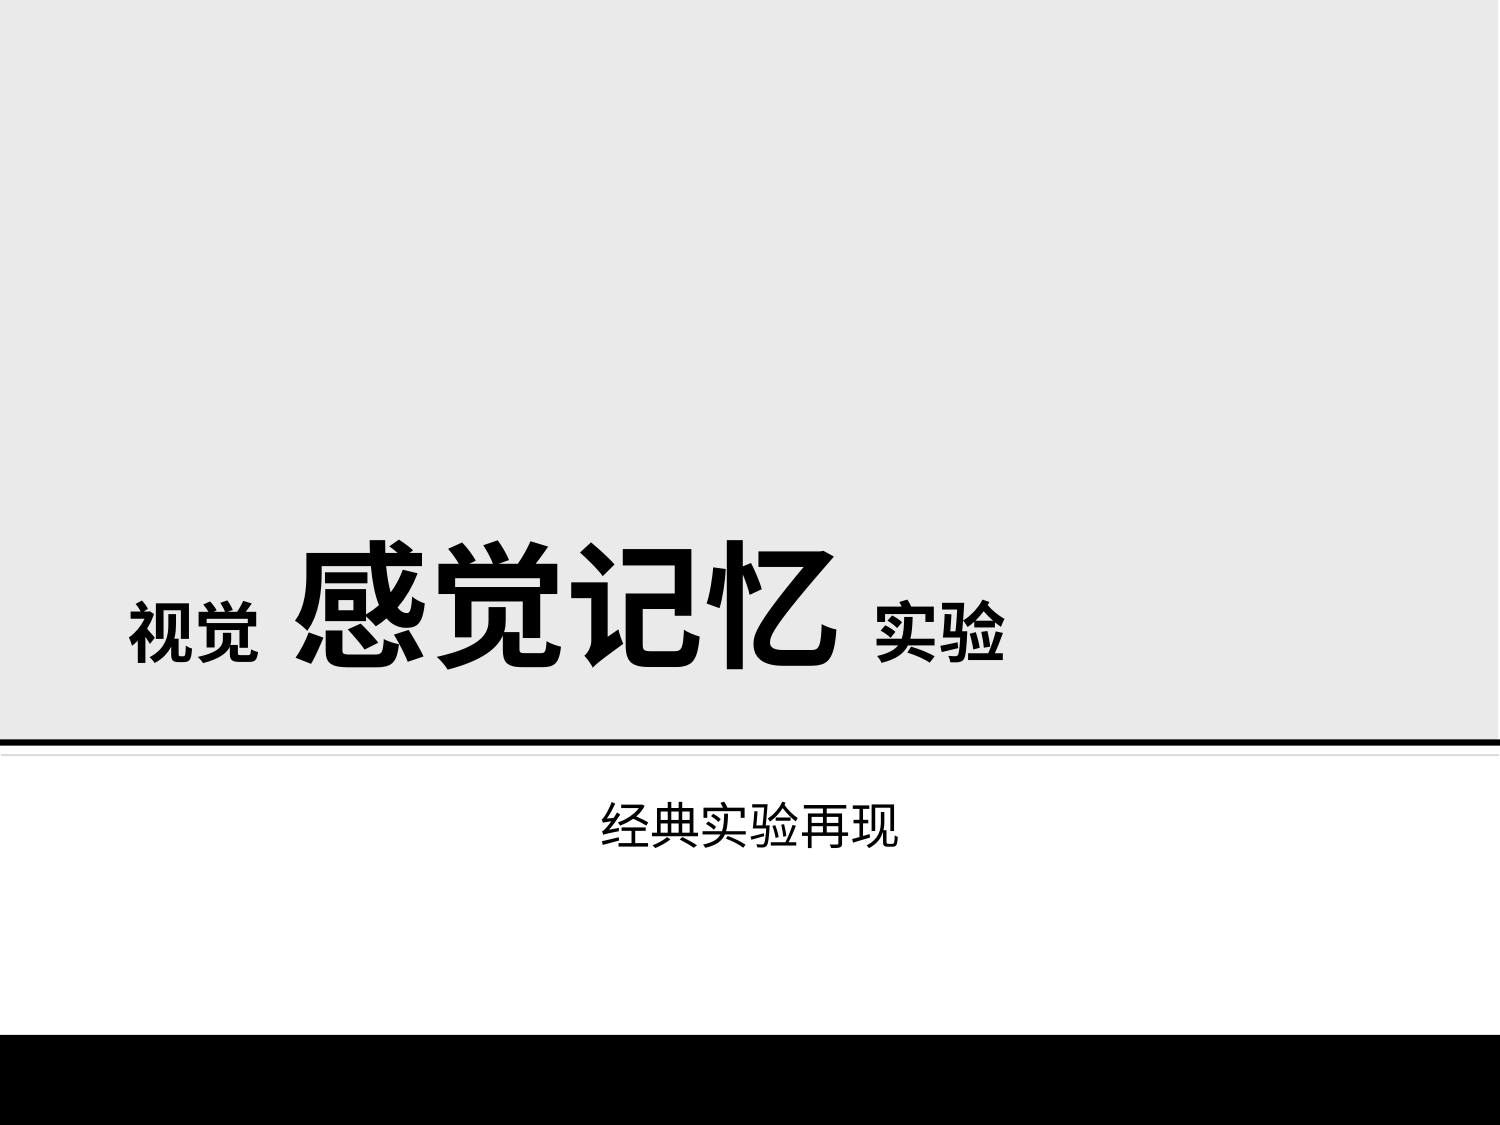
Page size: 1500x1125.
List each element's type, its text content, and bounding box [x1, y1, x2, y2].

title 视觉 感觉记忆 实验 [112, 299, 1388, 693]
subtitle 经典实验再现 [224, 786, 1276, 977]
